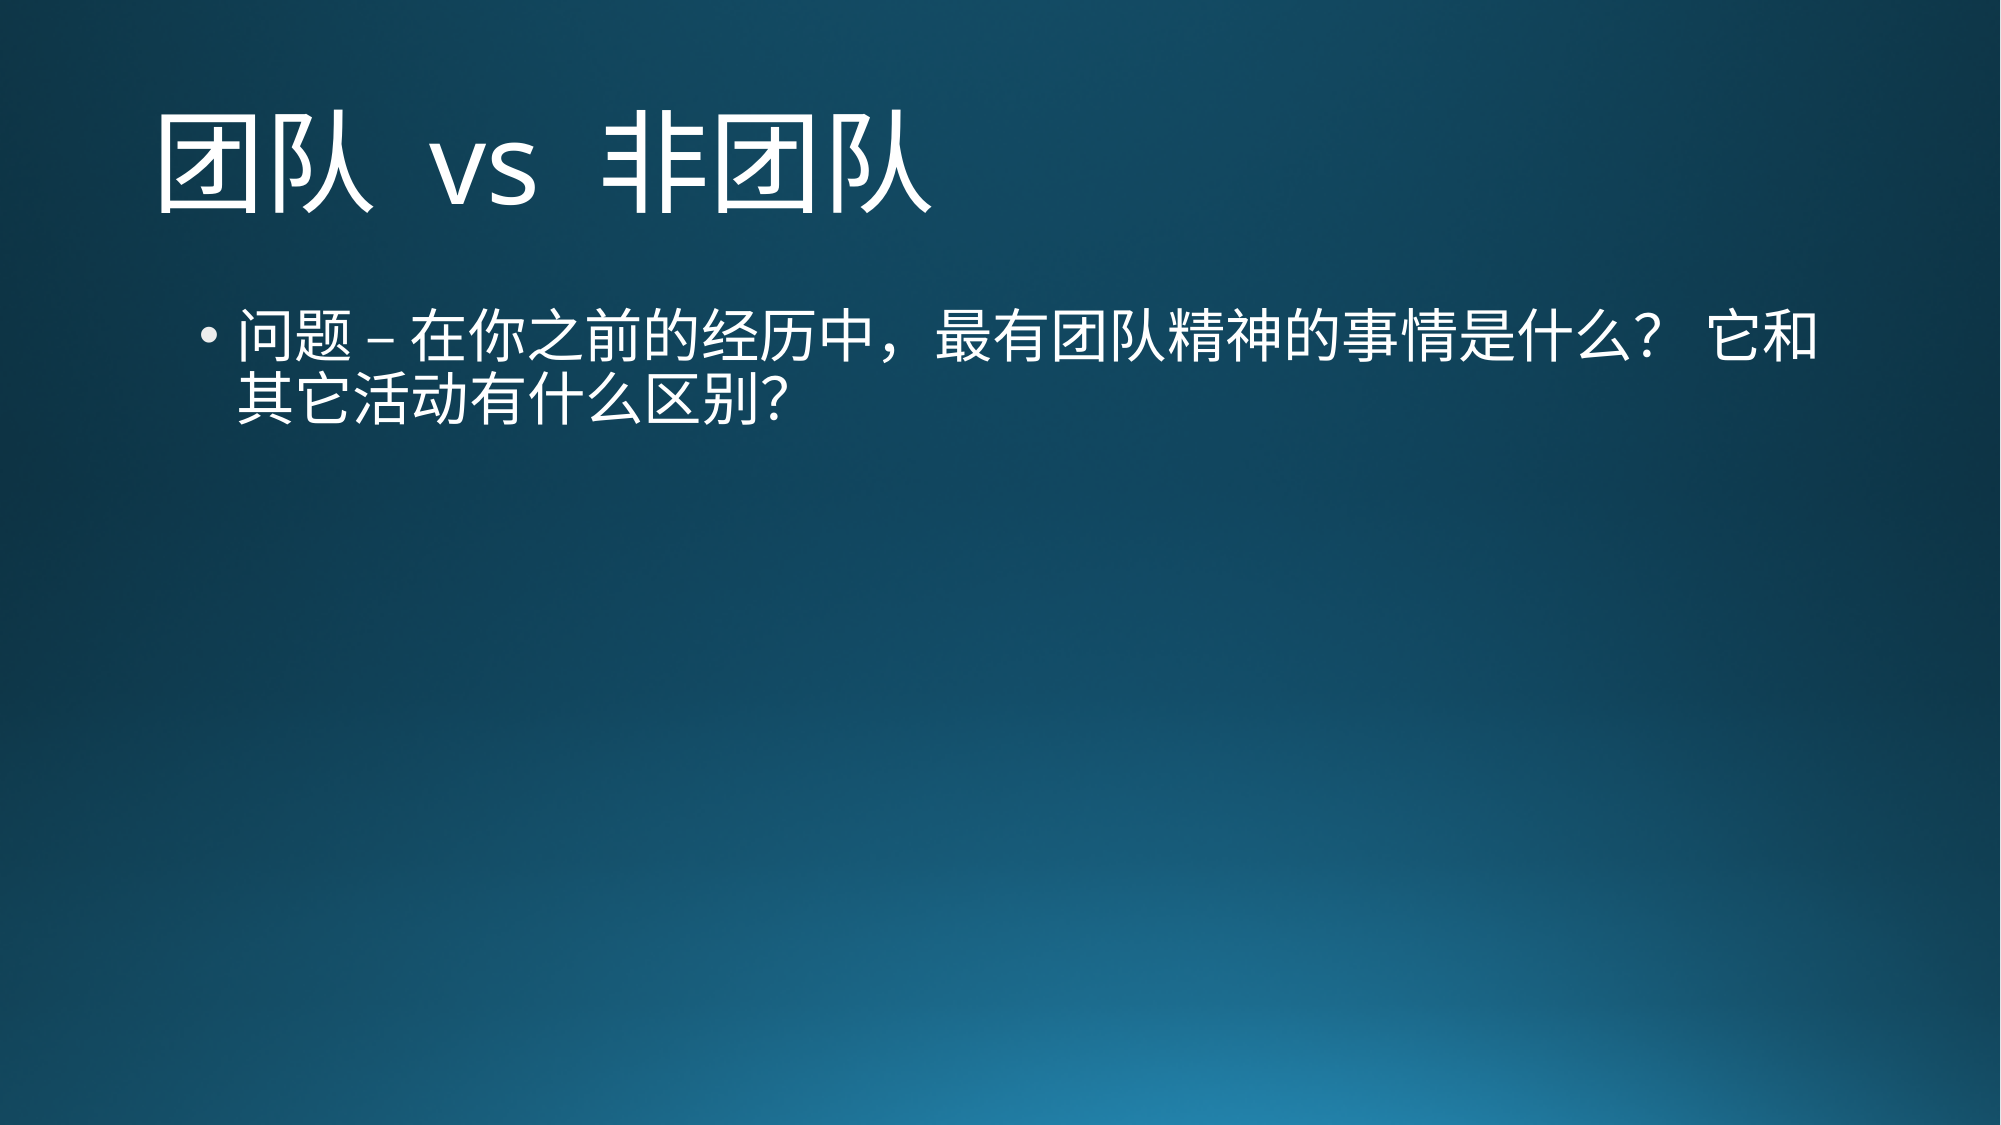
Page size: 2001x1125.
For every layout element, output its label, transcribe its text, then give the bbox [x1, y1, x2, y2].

title 团队 vs 非团队 [137, 59, 1863, 278]
list 问题 – 在你之前的经历中，最有团队精神的事情是什么？ 它和其它活动有什么区别？ [183, 299, 1863, 1014]
picture [0, 0, 2001, 1125]
